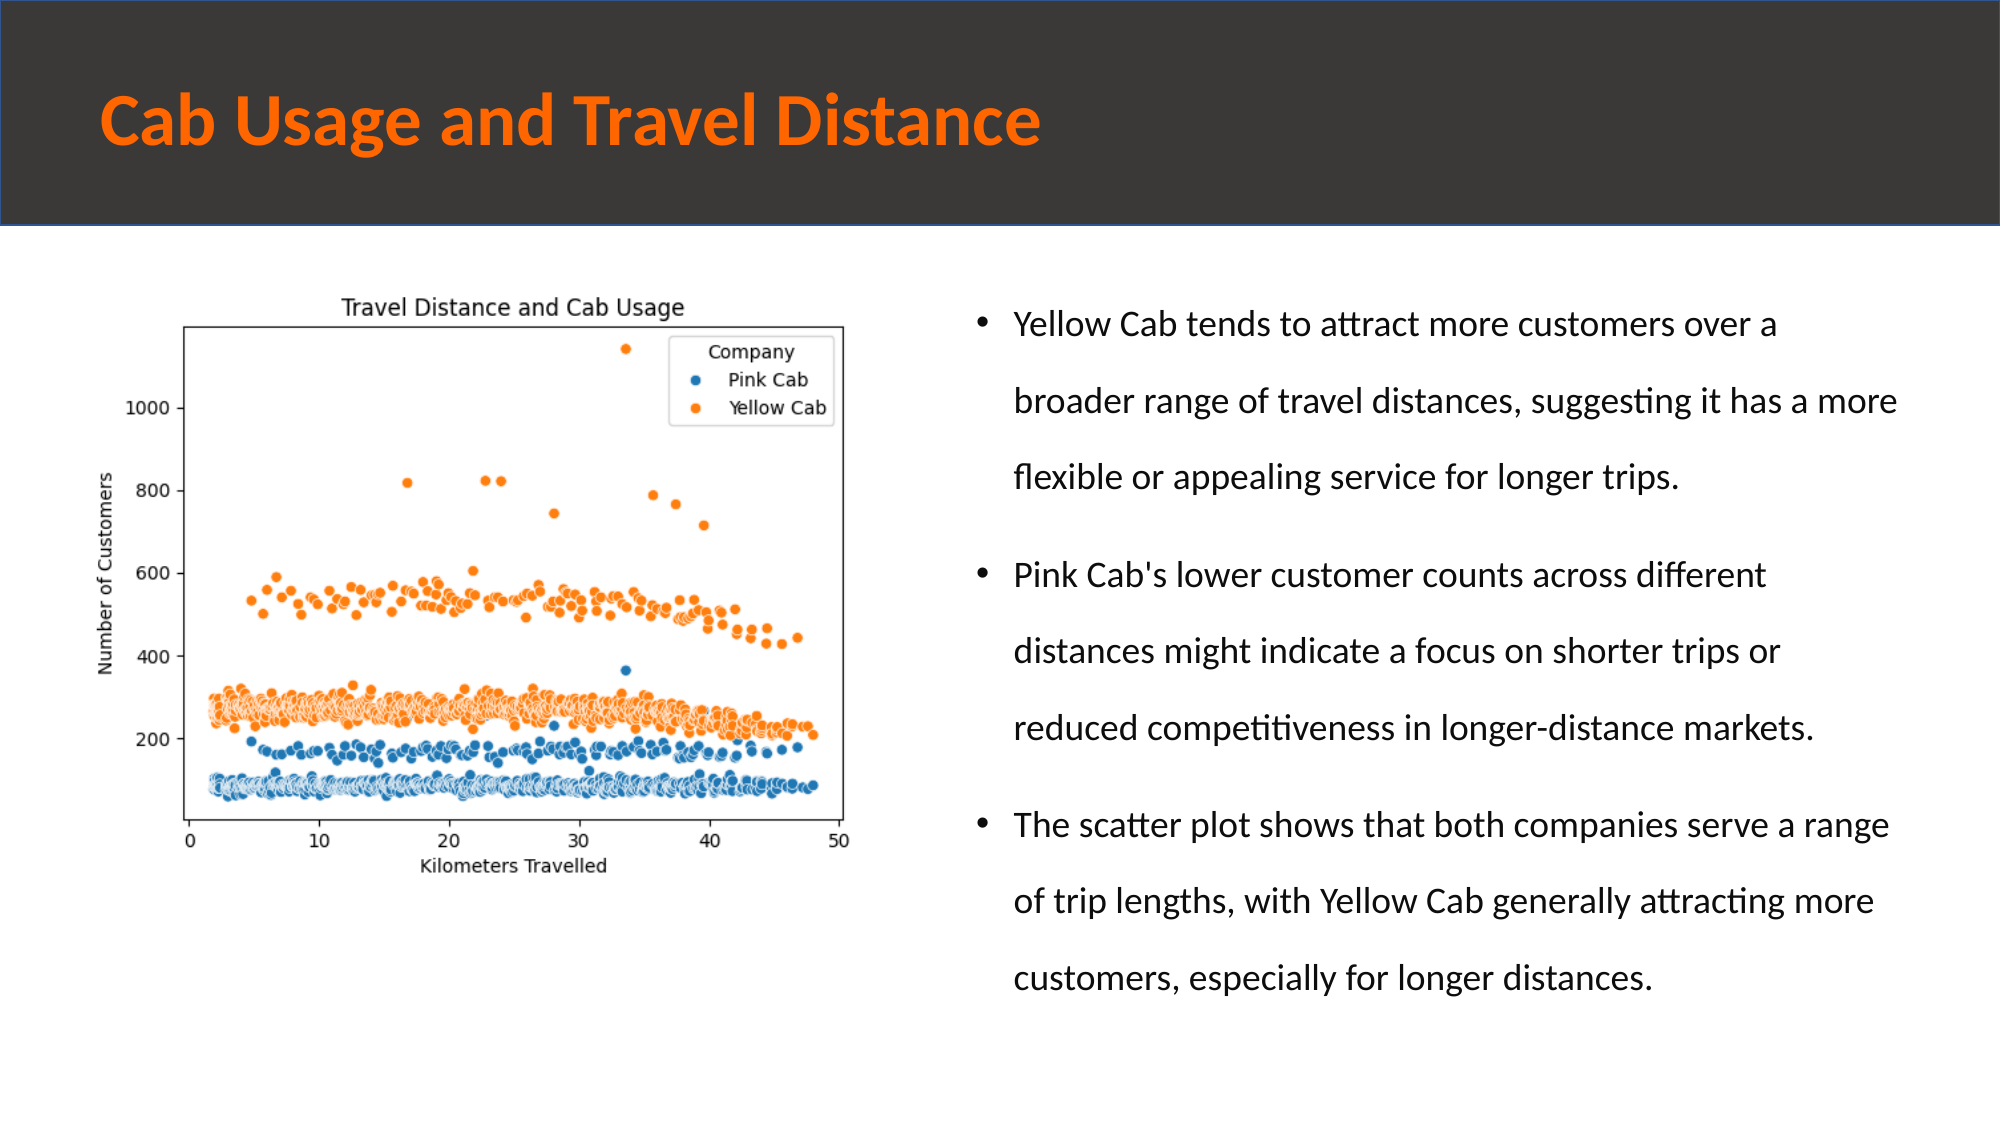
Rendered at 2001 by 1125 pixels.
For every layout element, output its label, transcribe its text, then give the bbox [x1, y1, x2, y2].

list Yellow Cab tends to attract more customers over a broader range of travel distances, suggesting it has a more flexible or appealing service for longer trips. Pink Cab's lower customer counts across different distances might indicate a focus on shorter trips or reduced competitiveness in longer-distance markets. The scatter plot shows that both companies serve a range of trip lengths, with Yellow Cab generally attracting more customers, especially for longer distances. [961, 260, 1915, 865]
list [85, 284, 864, 890]
title Cab Usage and Travel Distance [85, 12, 1811, 231]
text_box [0, 0, 2000, 226]
